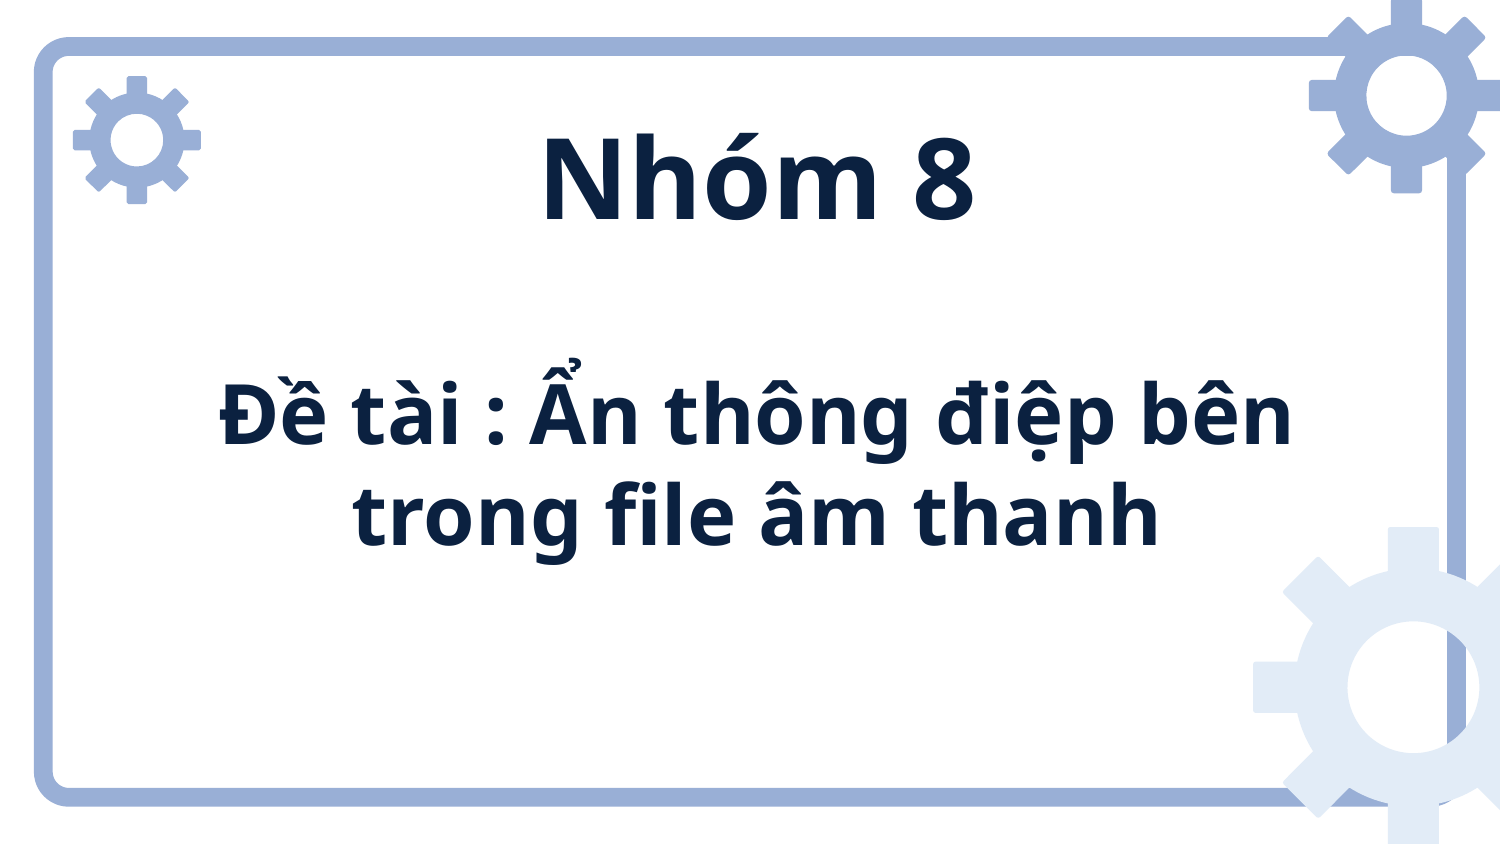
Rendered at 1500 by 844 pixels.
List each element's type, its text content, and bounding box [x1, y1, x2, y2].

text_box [72, 75, 202, 205]
title Đề tài : Ẩn thông điệp bên trong file âm thanh [126, 358, 1388, 565]
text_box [1252, 526, 1500, 844]
text_box Nhóm 8 [352, 118, 1162, 231]
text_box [1308, 0, 1500, 194]
